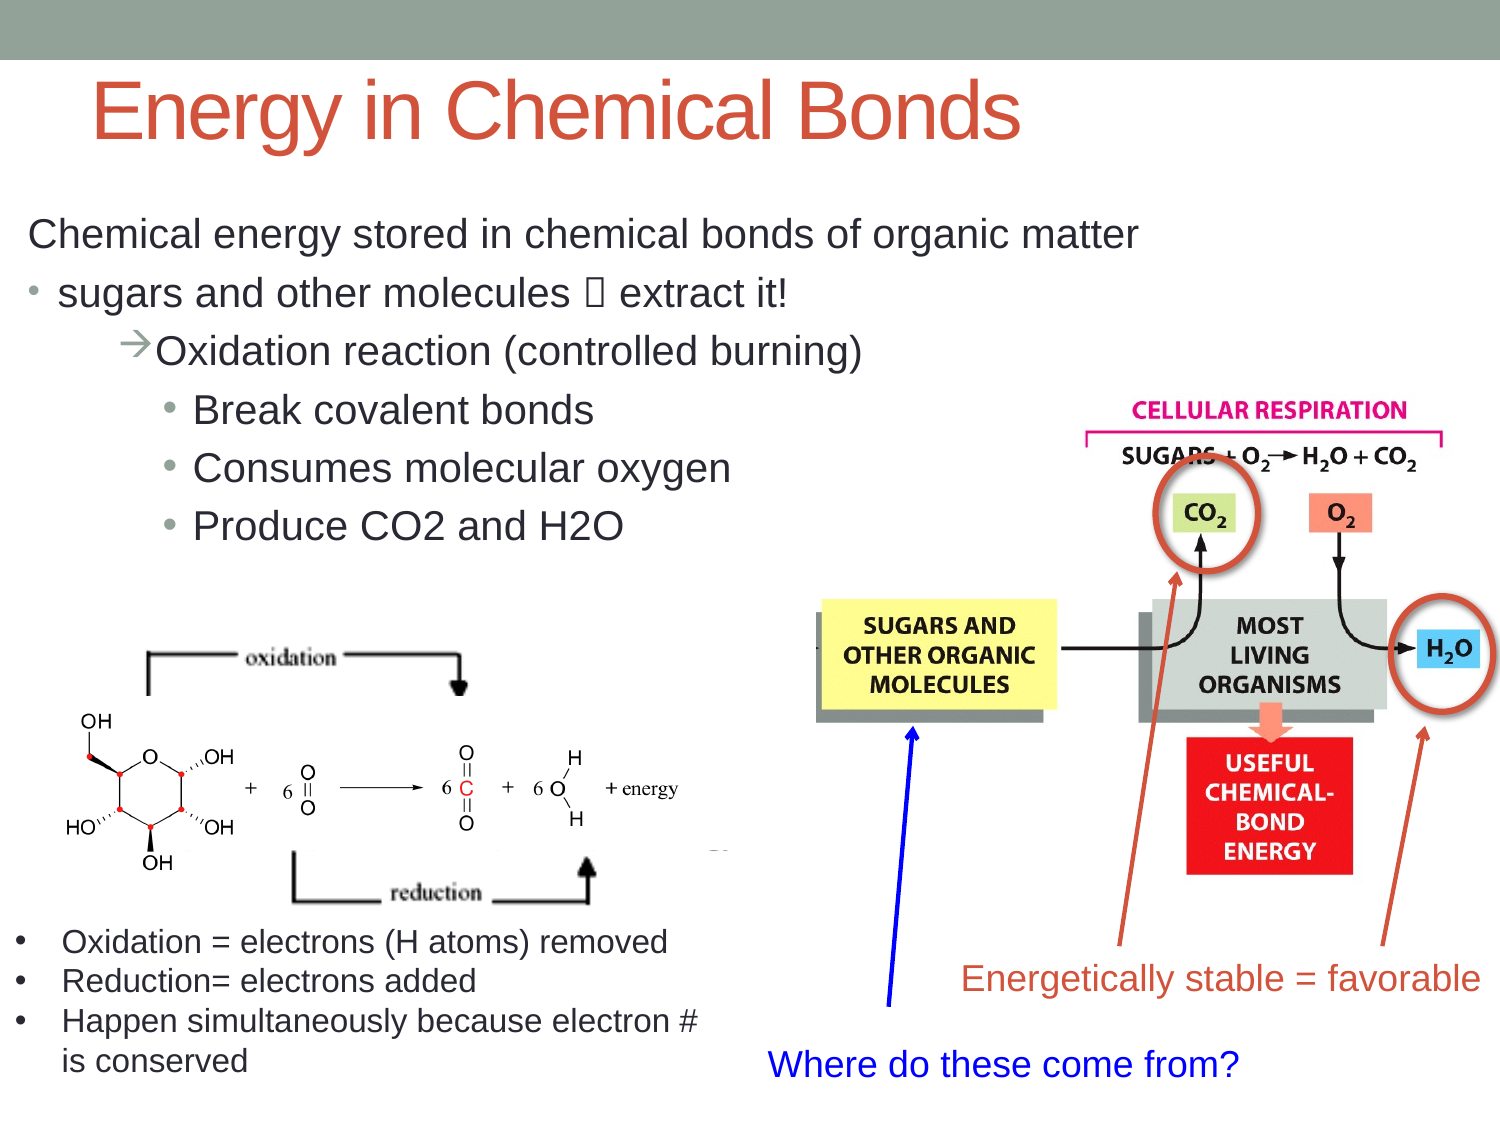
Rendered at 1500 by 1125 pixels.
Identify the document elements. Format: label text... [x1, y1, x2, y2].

title Energy in Chemical Bonds [75, 24, 1425, 188]
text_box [1382, 725, 1426, 947]
text_box Where do these come from? [752, 1032, 1256, 1092]
picture [815, 392, 1485, 909]
picture [61, 709, 744, 918]
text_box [888, 725, 914, 1008]
list Chemical energy stored in chemical bonds of organic matter sugars and other molecules  extract it! Oxidation reaction (controlled burning) Break covalent bonds Consumes molecular oxygen Produce CO2 and H2O [12, 199, 1216, 598]
text_box Energetically stable = favorable [945, 946, 1497, 1006]
text_box Oxidation = electrons (H atoms) removed Reduction= electrons added Happen simultaneously because electron # is conserved [0, 912, 717, 1087]
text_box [1119, 570, 1178, 947]
picture [96, 634, 471, 697]
